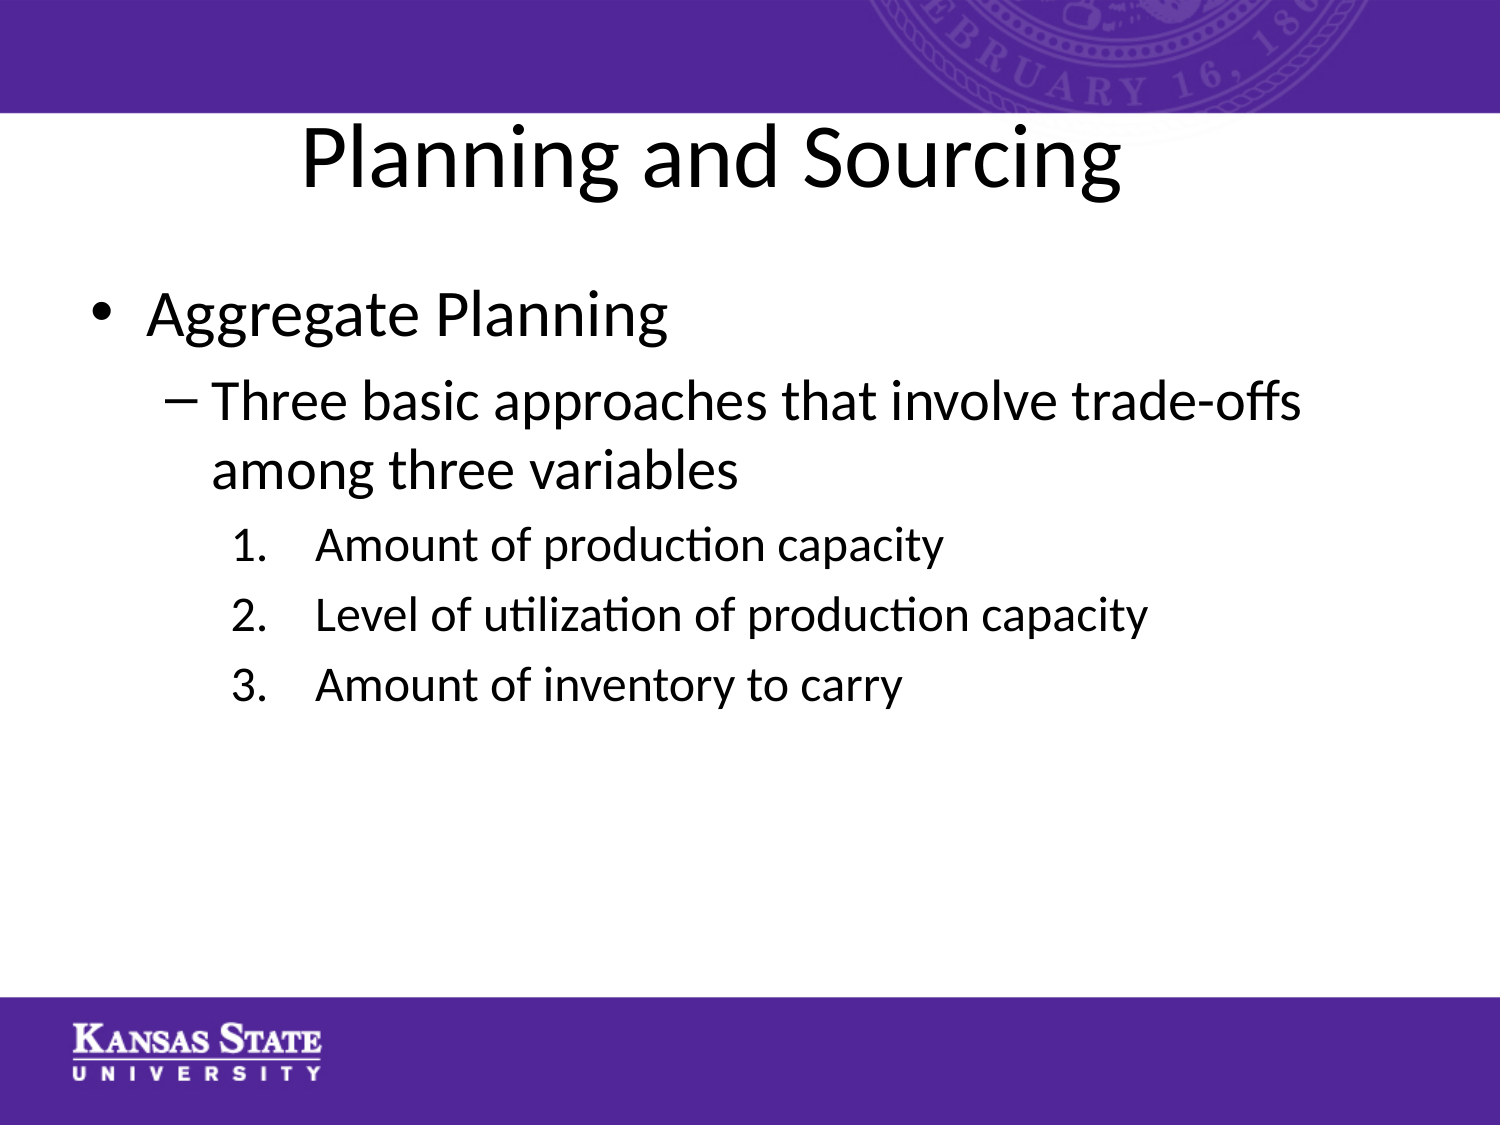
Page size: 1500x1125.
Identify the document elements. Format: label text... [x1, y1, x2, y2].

list Aggregate Planning Three basic approaches that involve trade-offs among three variables Amount of production capacity Level of utilization of production capacity Amount of inventory to carry [75, 262, 1425, 1005]
title Planning and Sourcing [75, 57, 1425, 245]
picture [0, 0, 1500, 1125]
